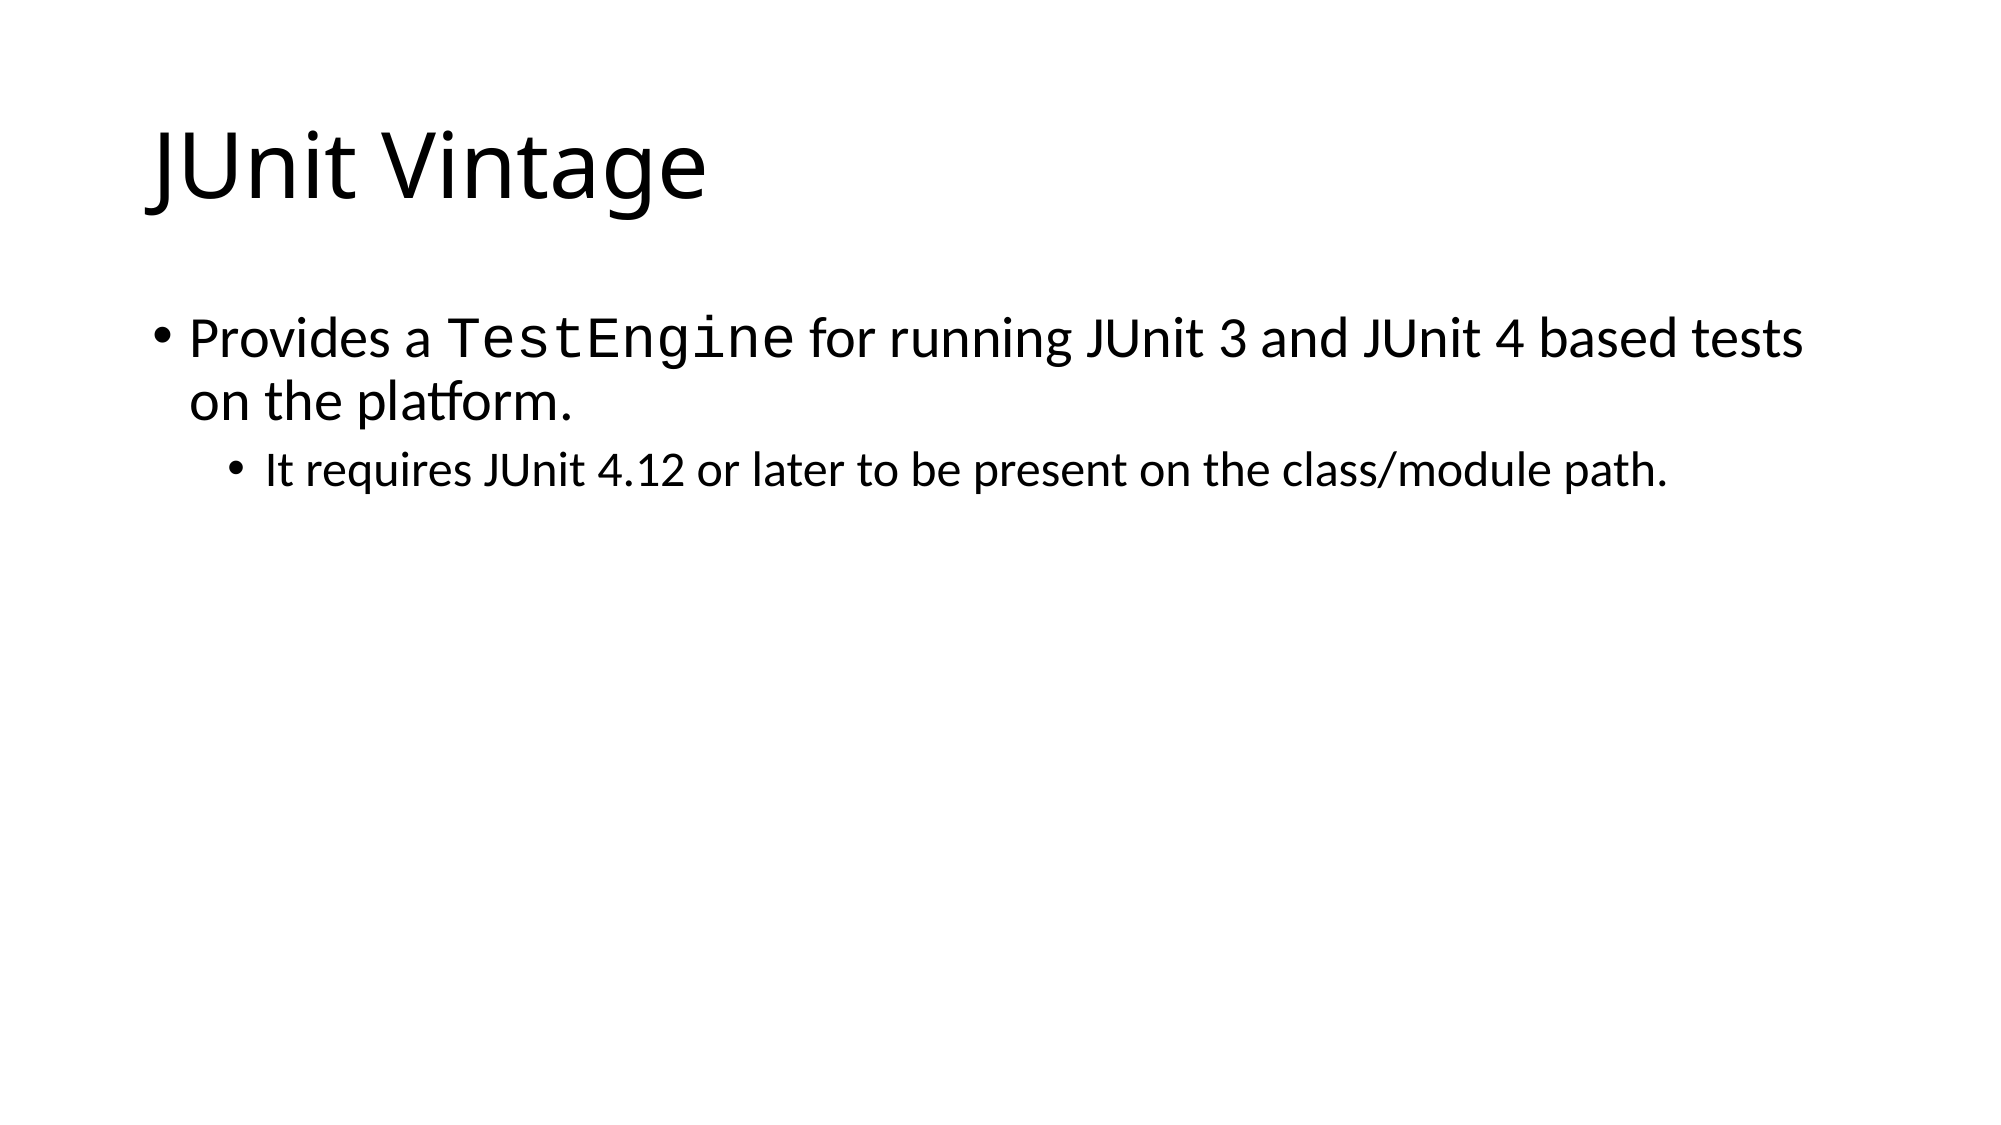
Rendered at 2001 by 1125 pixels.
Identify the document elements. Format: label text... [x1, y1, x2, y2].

title JUnit Vintage [137, 59, 1863, 278]
list Provides a TestEngine for running JUnit 3 and JUnit 4 based tests on the platform. It requires JUnit 4.12 or later to be present on the class/module path. [137, 299, 1863, 1014]
